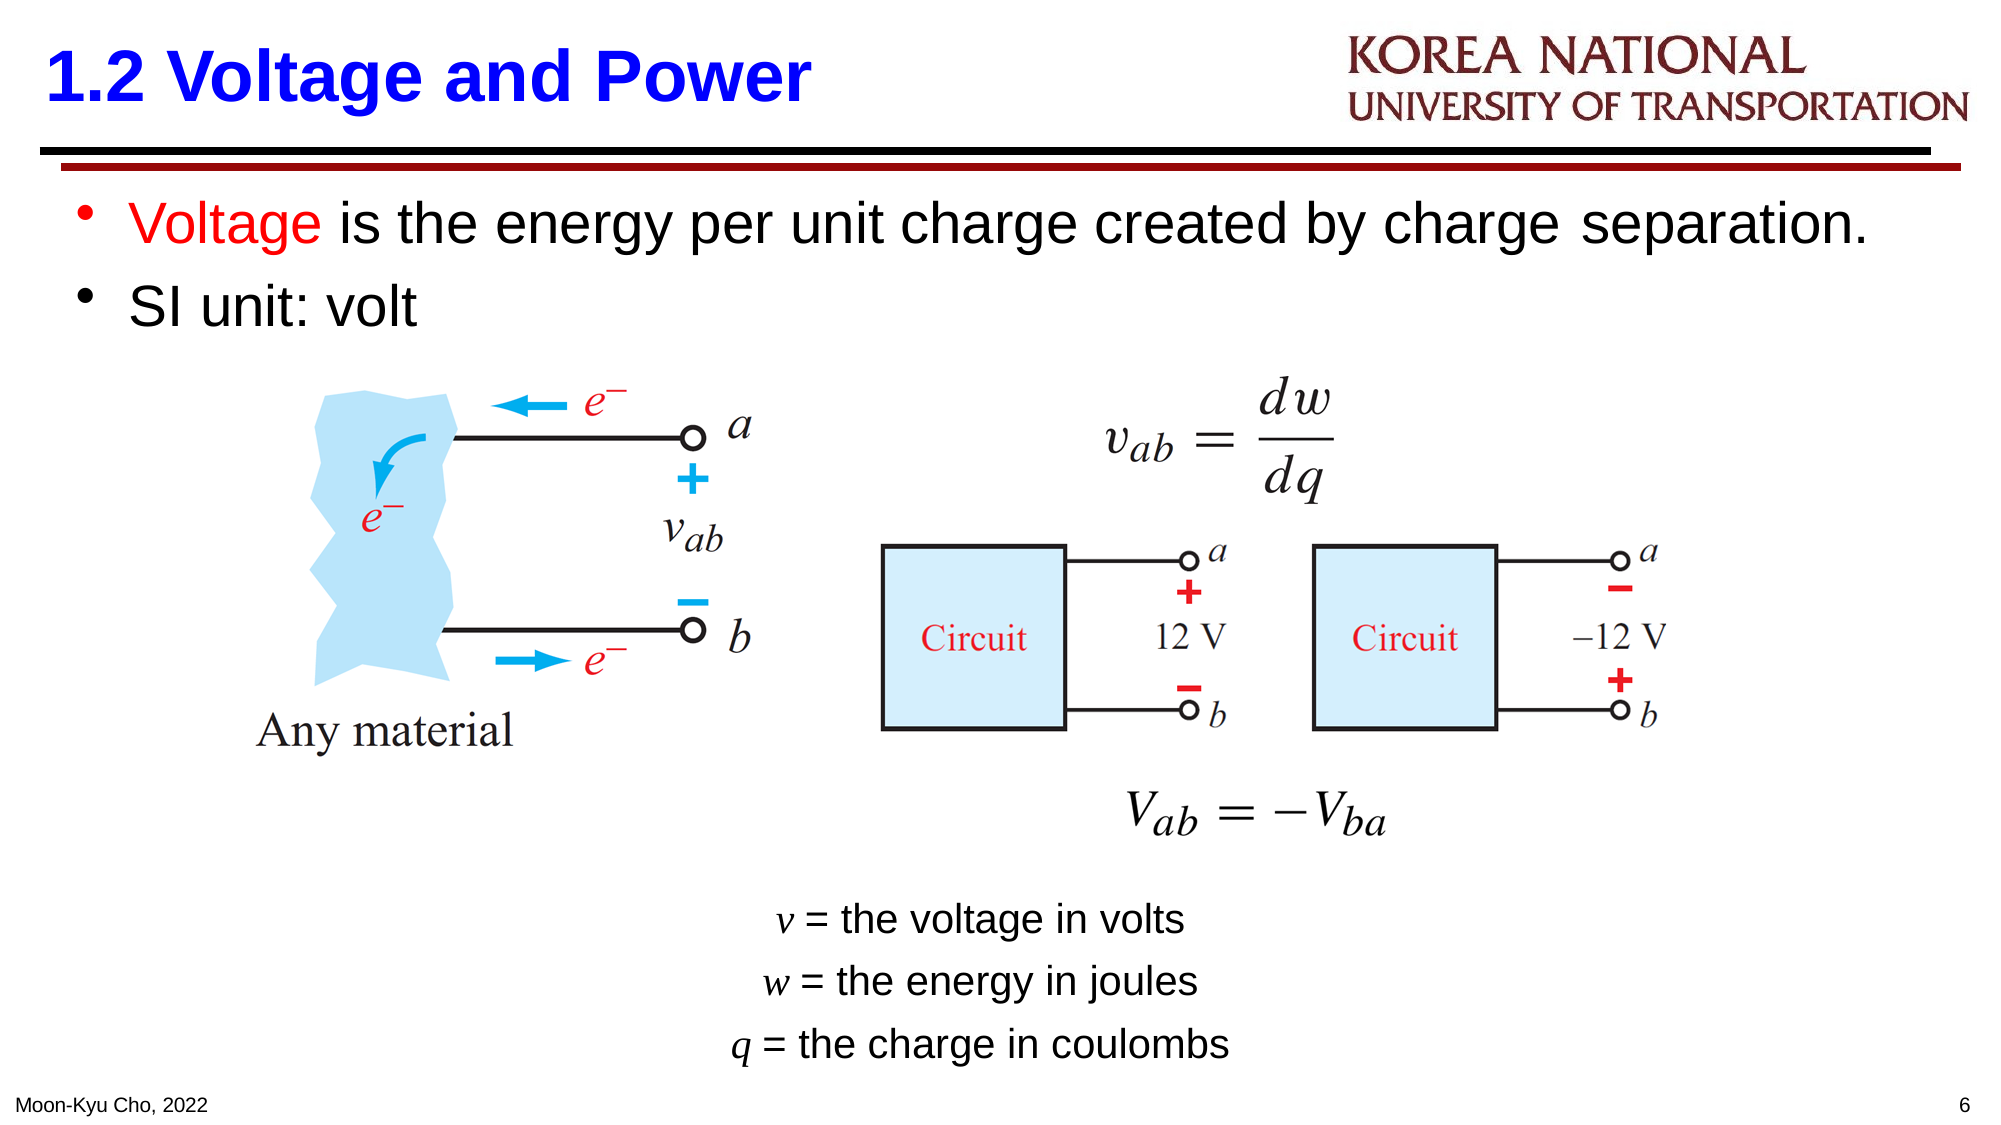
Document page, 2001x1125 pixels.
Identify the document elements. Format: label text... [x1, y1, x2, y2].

footer Moon-Kyu Cho, 2022 [12, 1091, 213, 1125]
text_box v = the voltage in volts w = the energy in joules q = the charge in coulombs [728, 876, 1232, 1067]
text_box Voltage is the energy per unit charge created by charge separation. SI unit: volt [73, 170, 1876, 338]
text_box [255, 376, 1667, 838]
slide_number 10 [1952, 1091, 1989, 1125]
title 1.2 Voltage and Power [42, 26, 822, 217]
picture [1340, 21, 1978, 122]
